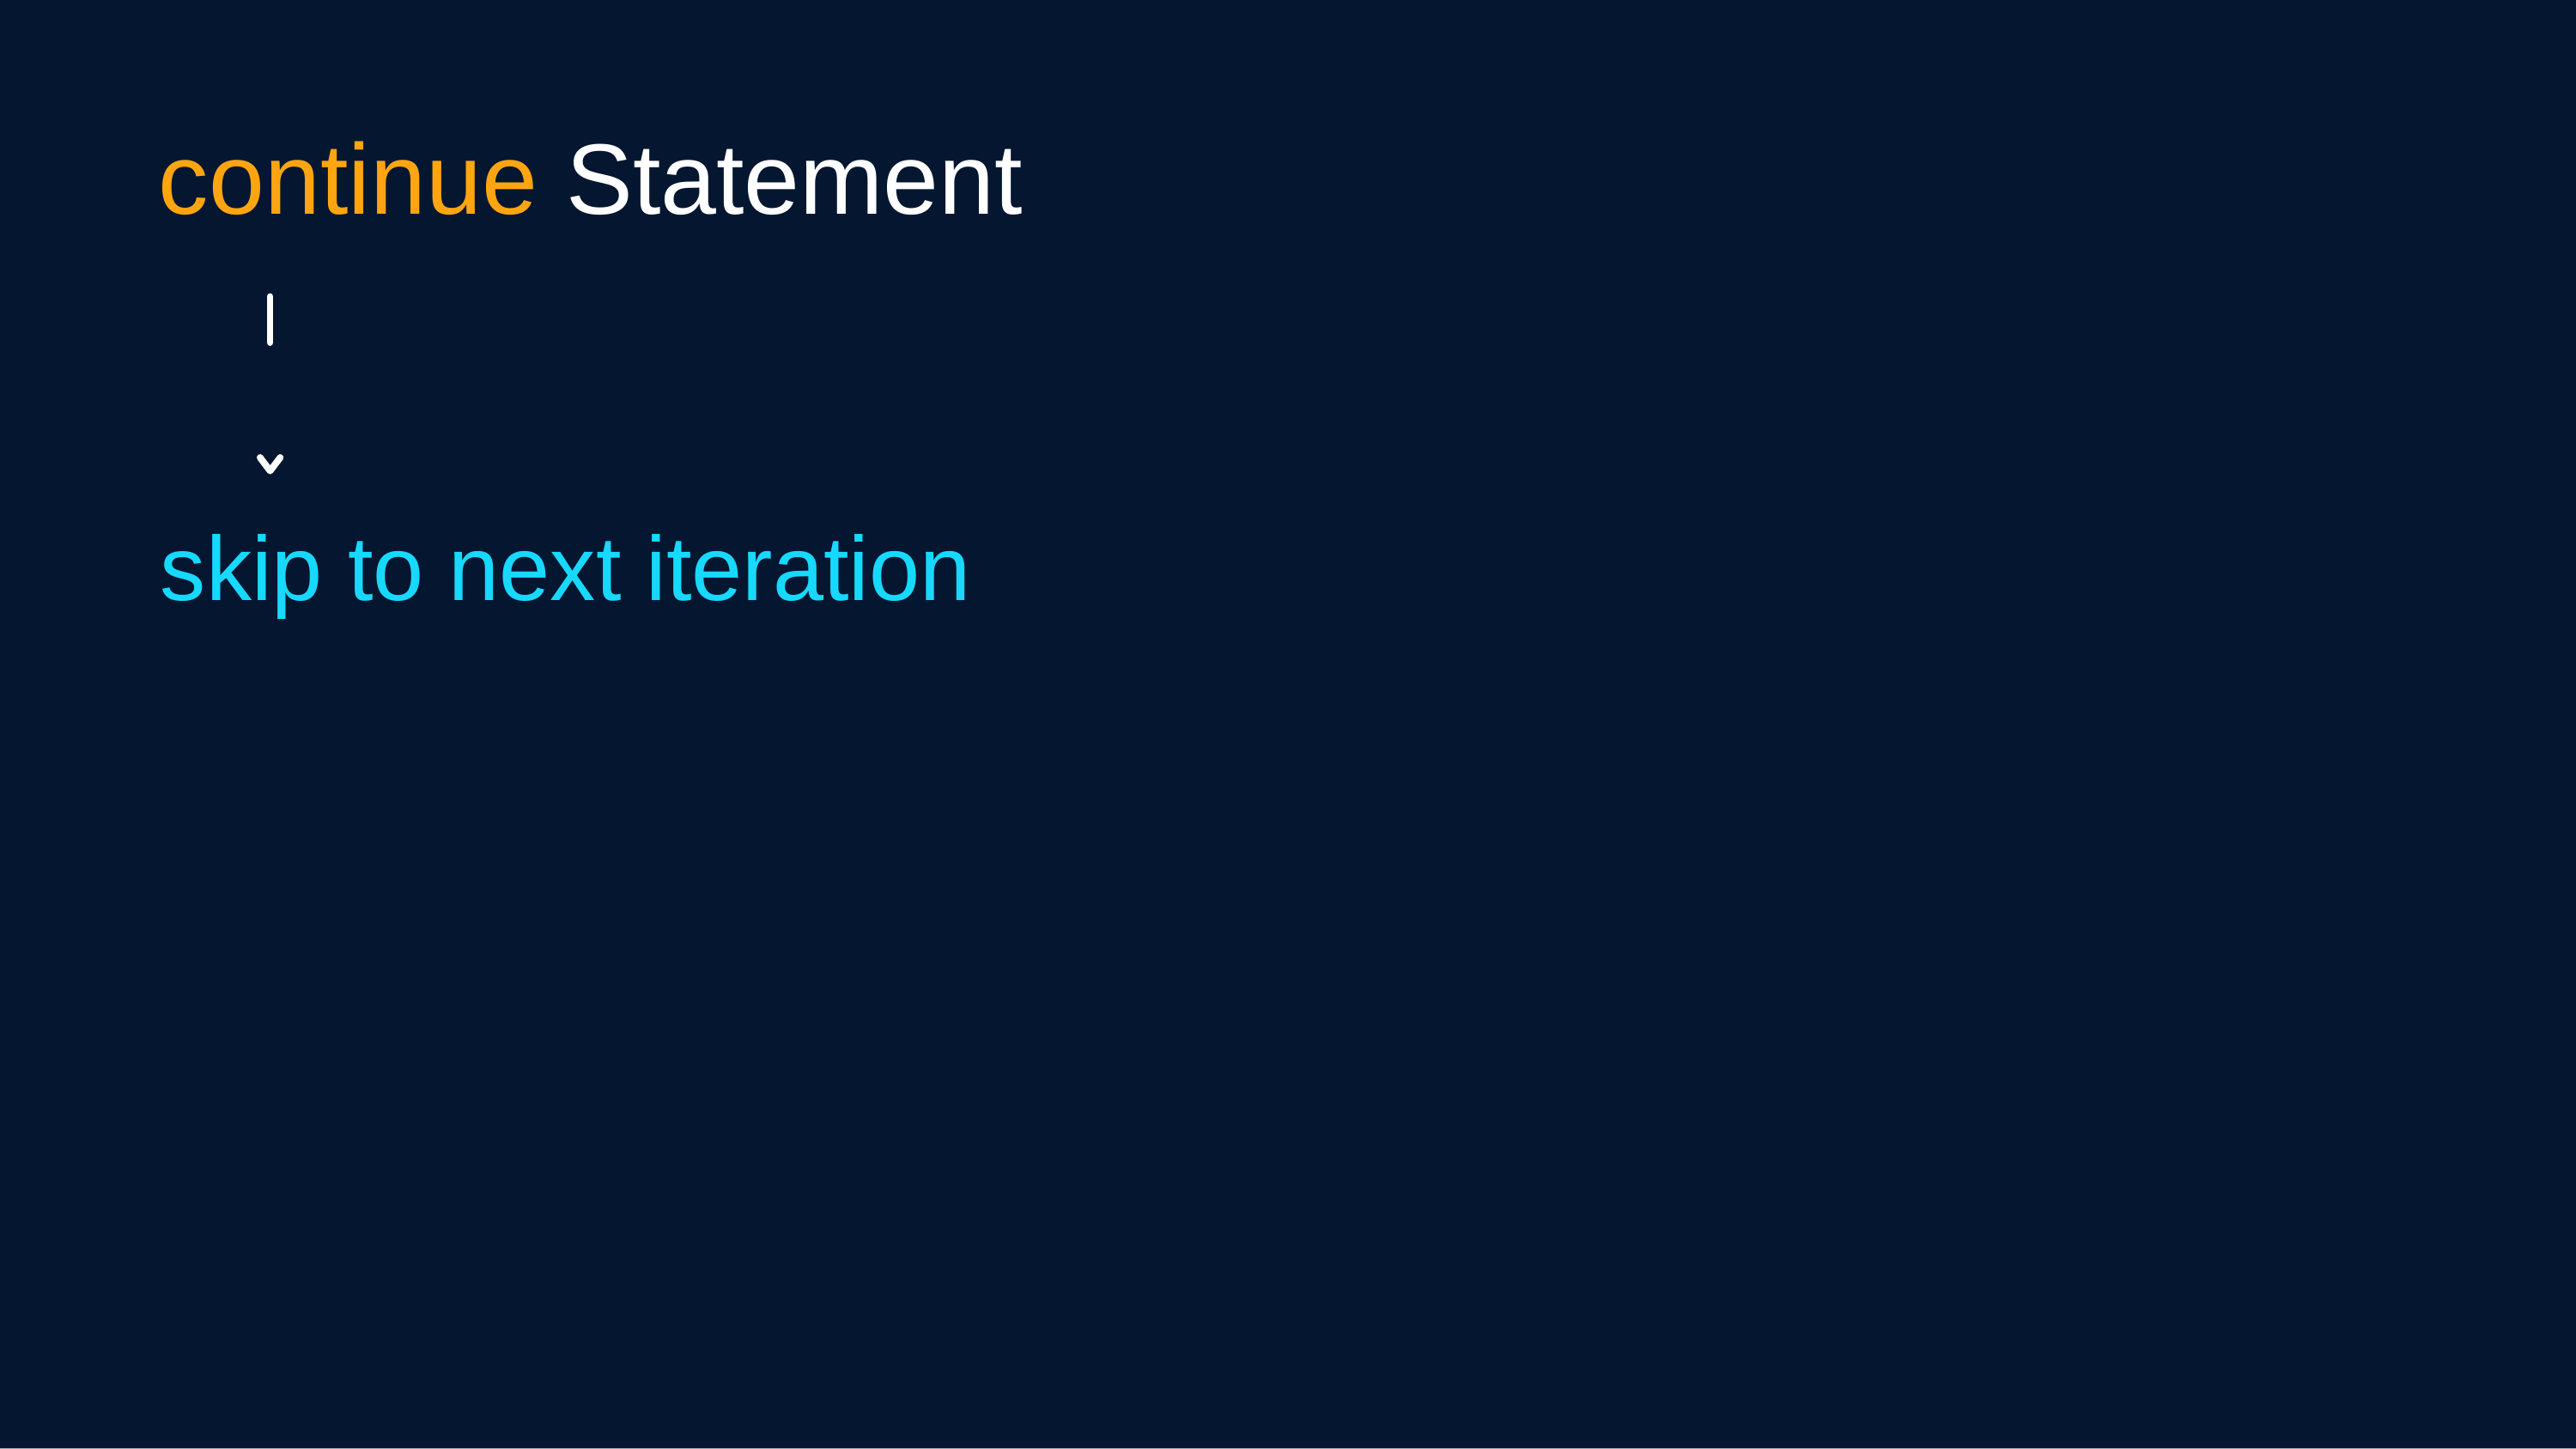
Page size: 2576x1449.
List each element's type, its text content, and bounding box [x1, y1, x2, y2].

text_box continue Statement [158, 113, 1024, 234]
text_box [0, 0, 2576, 1449]
text_box skip to next iteration [160, 509, 972, 620]
text_box [259, 457, 281, 472]
